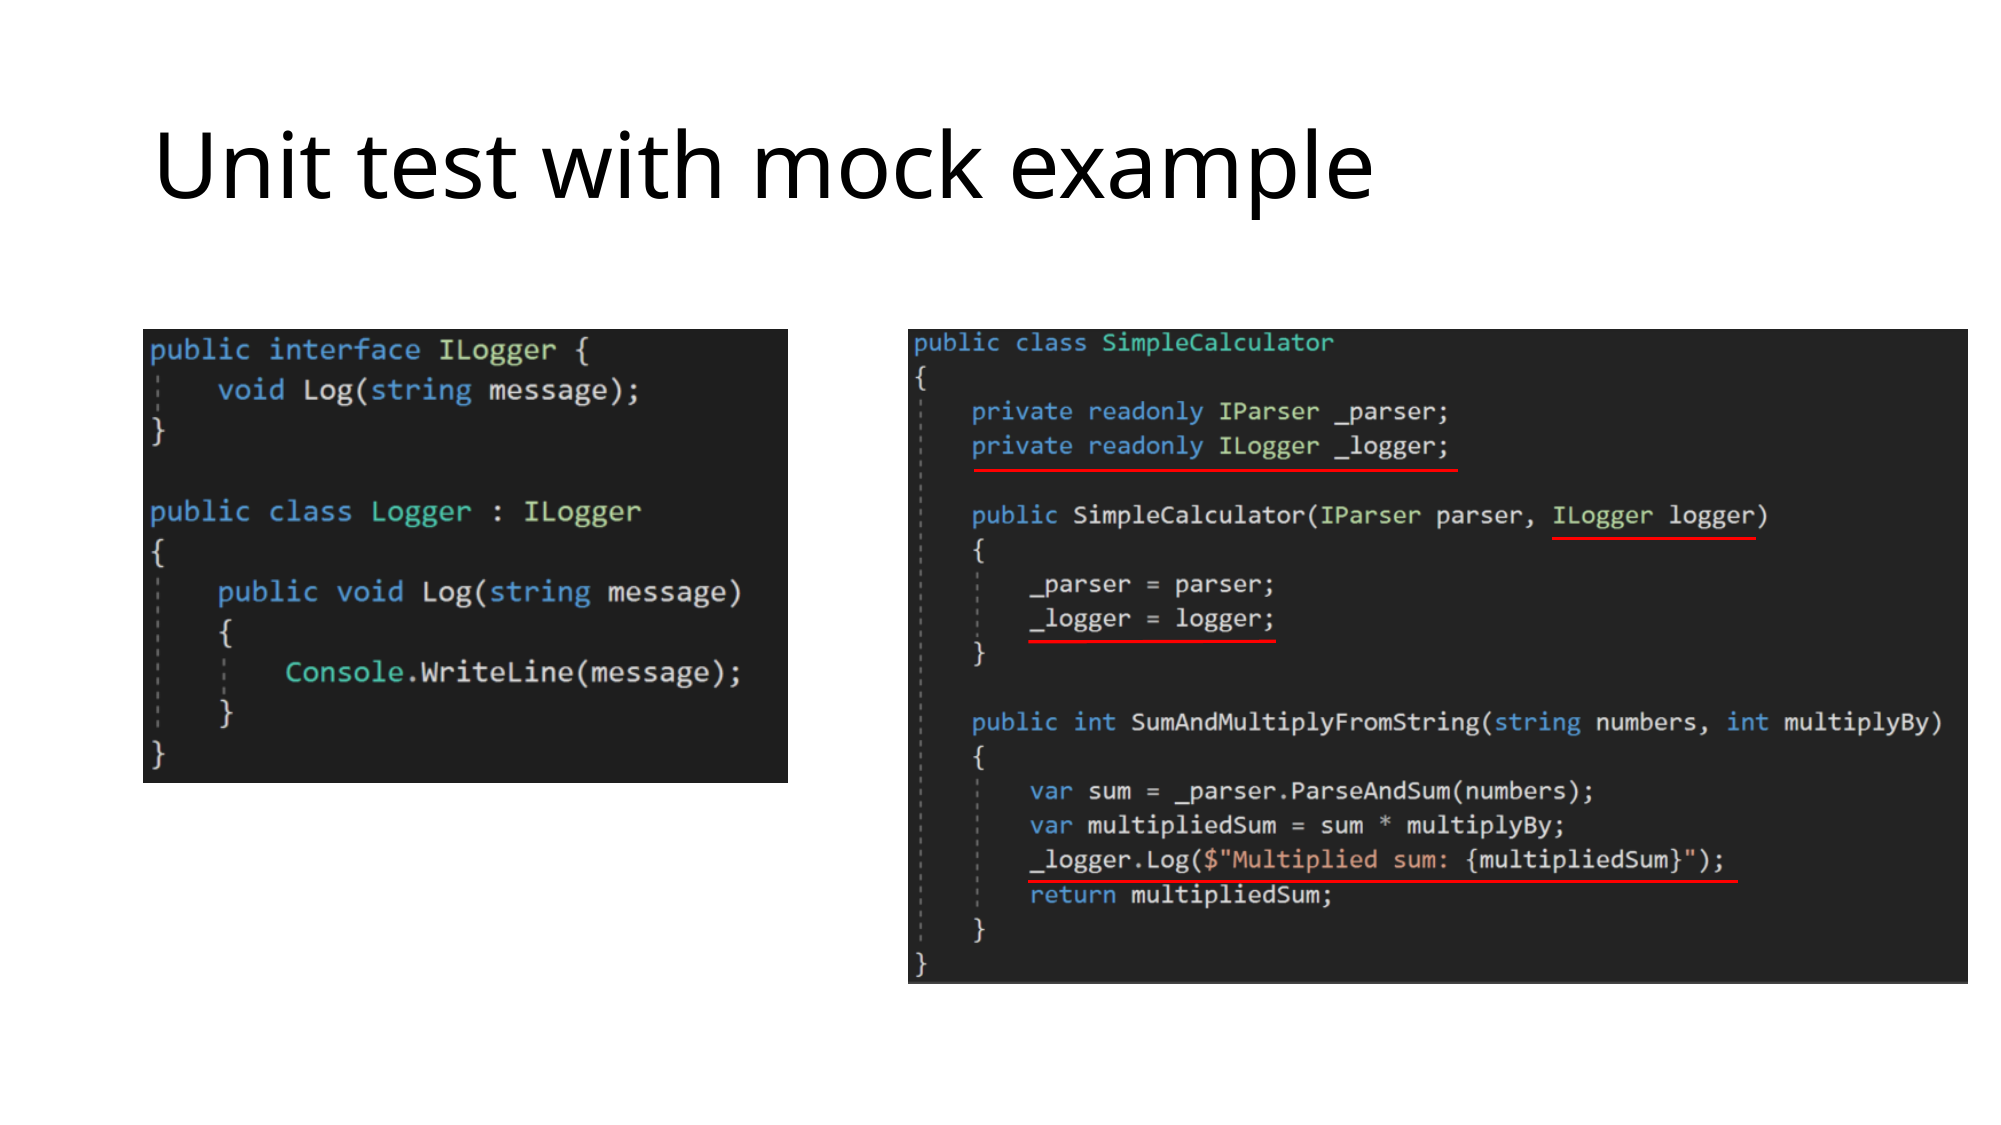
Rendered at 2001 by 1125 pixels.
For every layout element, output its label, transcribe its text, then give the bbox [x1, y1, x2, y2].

picture [908, 329, 1968, 984]
title Unit test with mock example [137, 59, 1863, 278]
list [143, 329, 788, 783]
